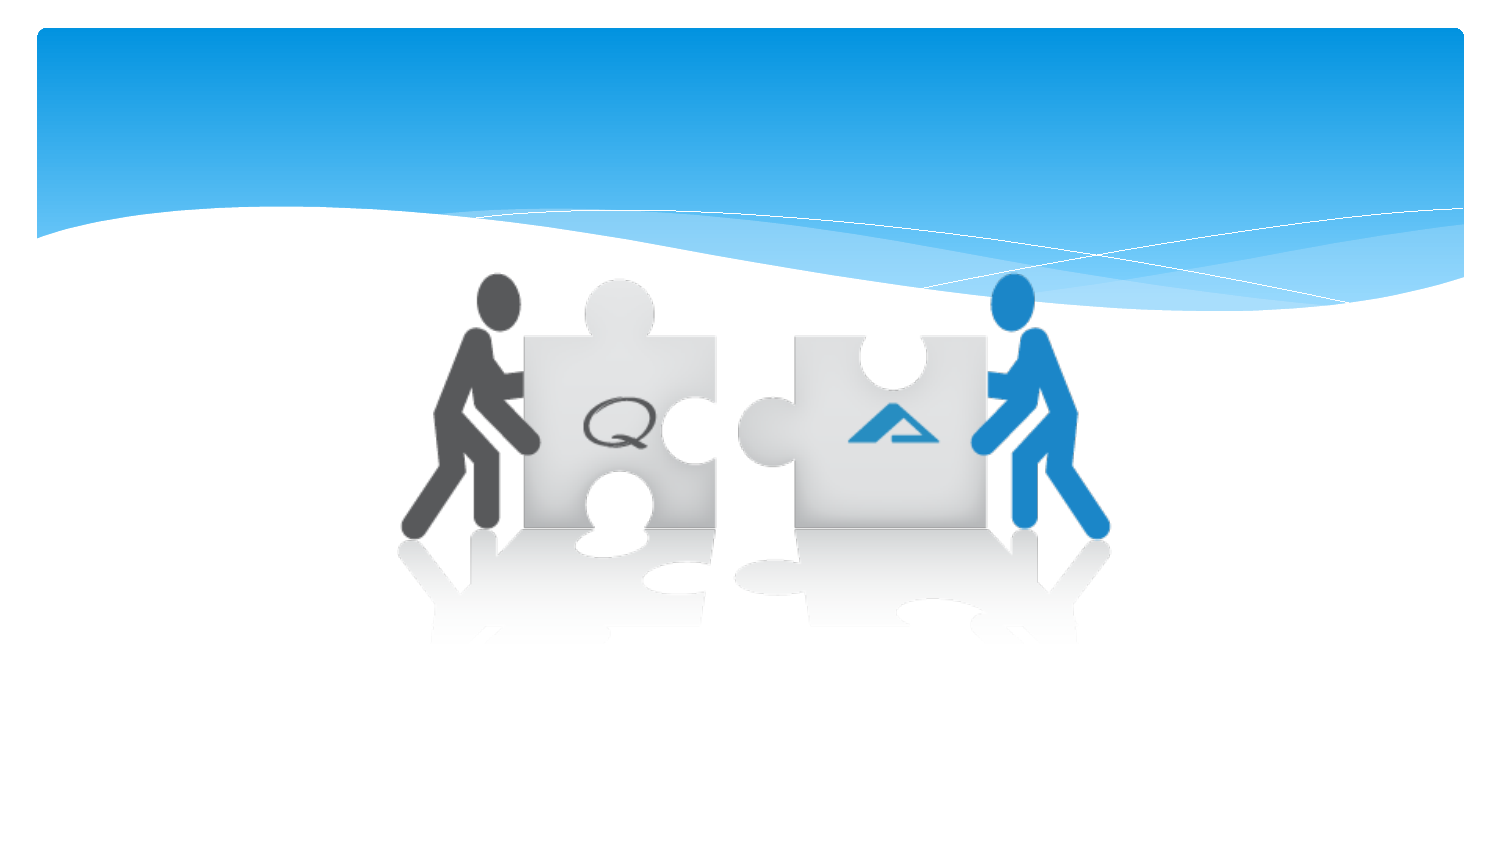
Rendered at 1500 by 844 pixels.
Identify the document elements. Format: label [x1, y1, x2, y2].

picture [324, 237, 1185, 644]
